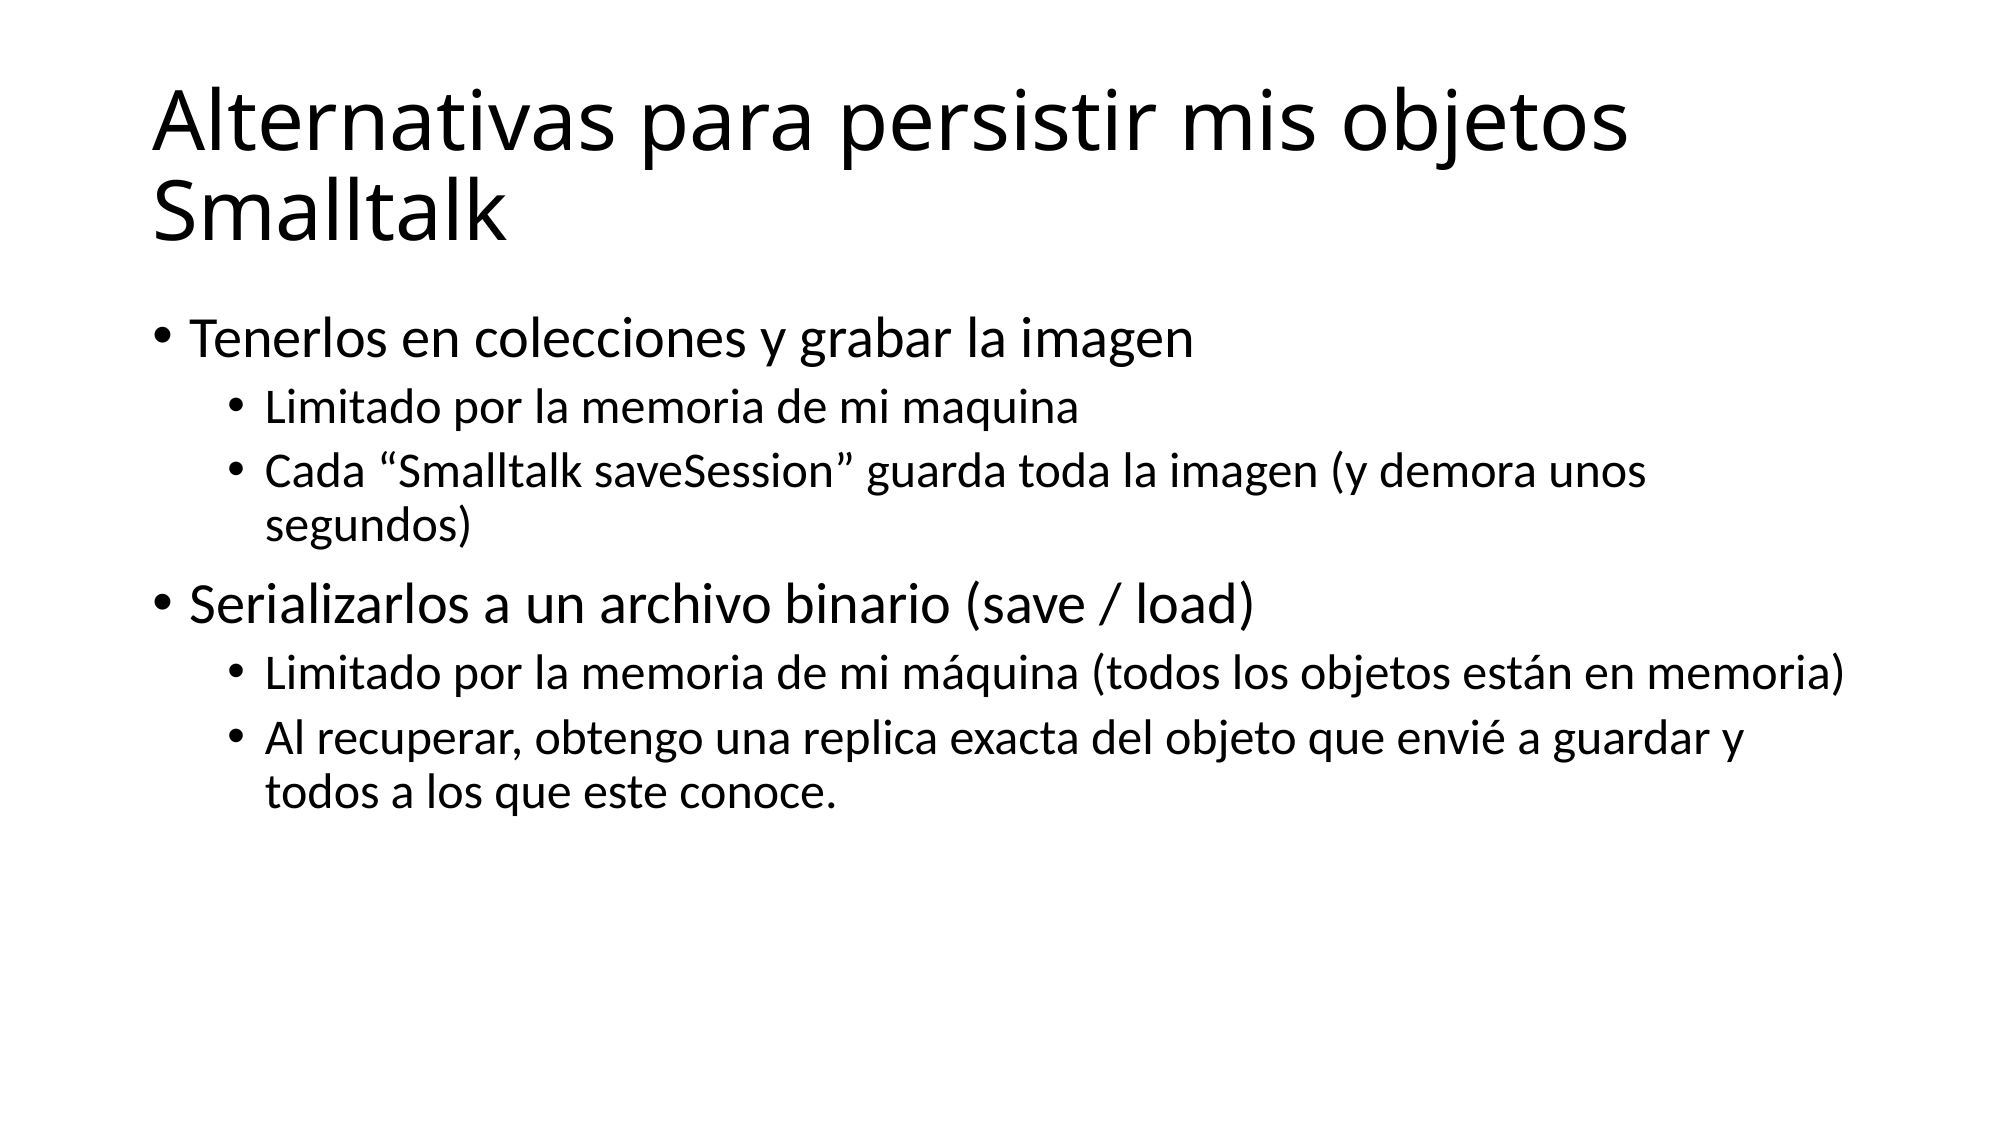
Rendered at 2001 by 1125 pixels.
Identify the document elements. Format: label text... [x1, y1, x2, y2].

list Tenerlos en colecciones y grabar la imagen Limitado por la memoria de mi maquina Cada “Smalltalk saveSession” guarda toda la imagen (y demora unos segundos) Serializarlos a un archivo binario (save / load) Limitado por la memoria de mi máquina (todos los objetos están en memoria) Al recuperar, obtengo una replica exacta del objeto que envié a guardar y todos a los que este conoce. [137, 299, 1863, 1014]
title Alternativas para persistir mis objetos Smalltalk [137, 59, 1863, 278]
